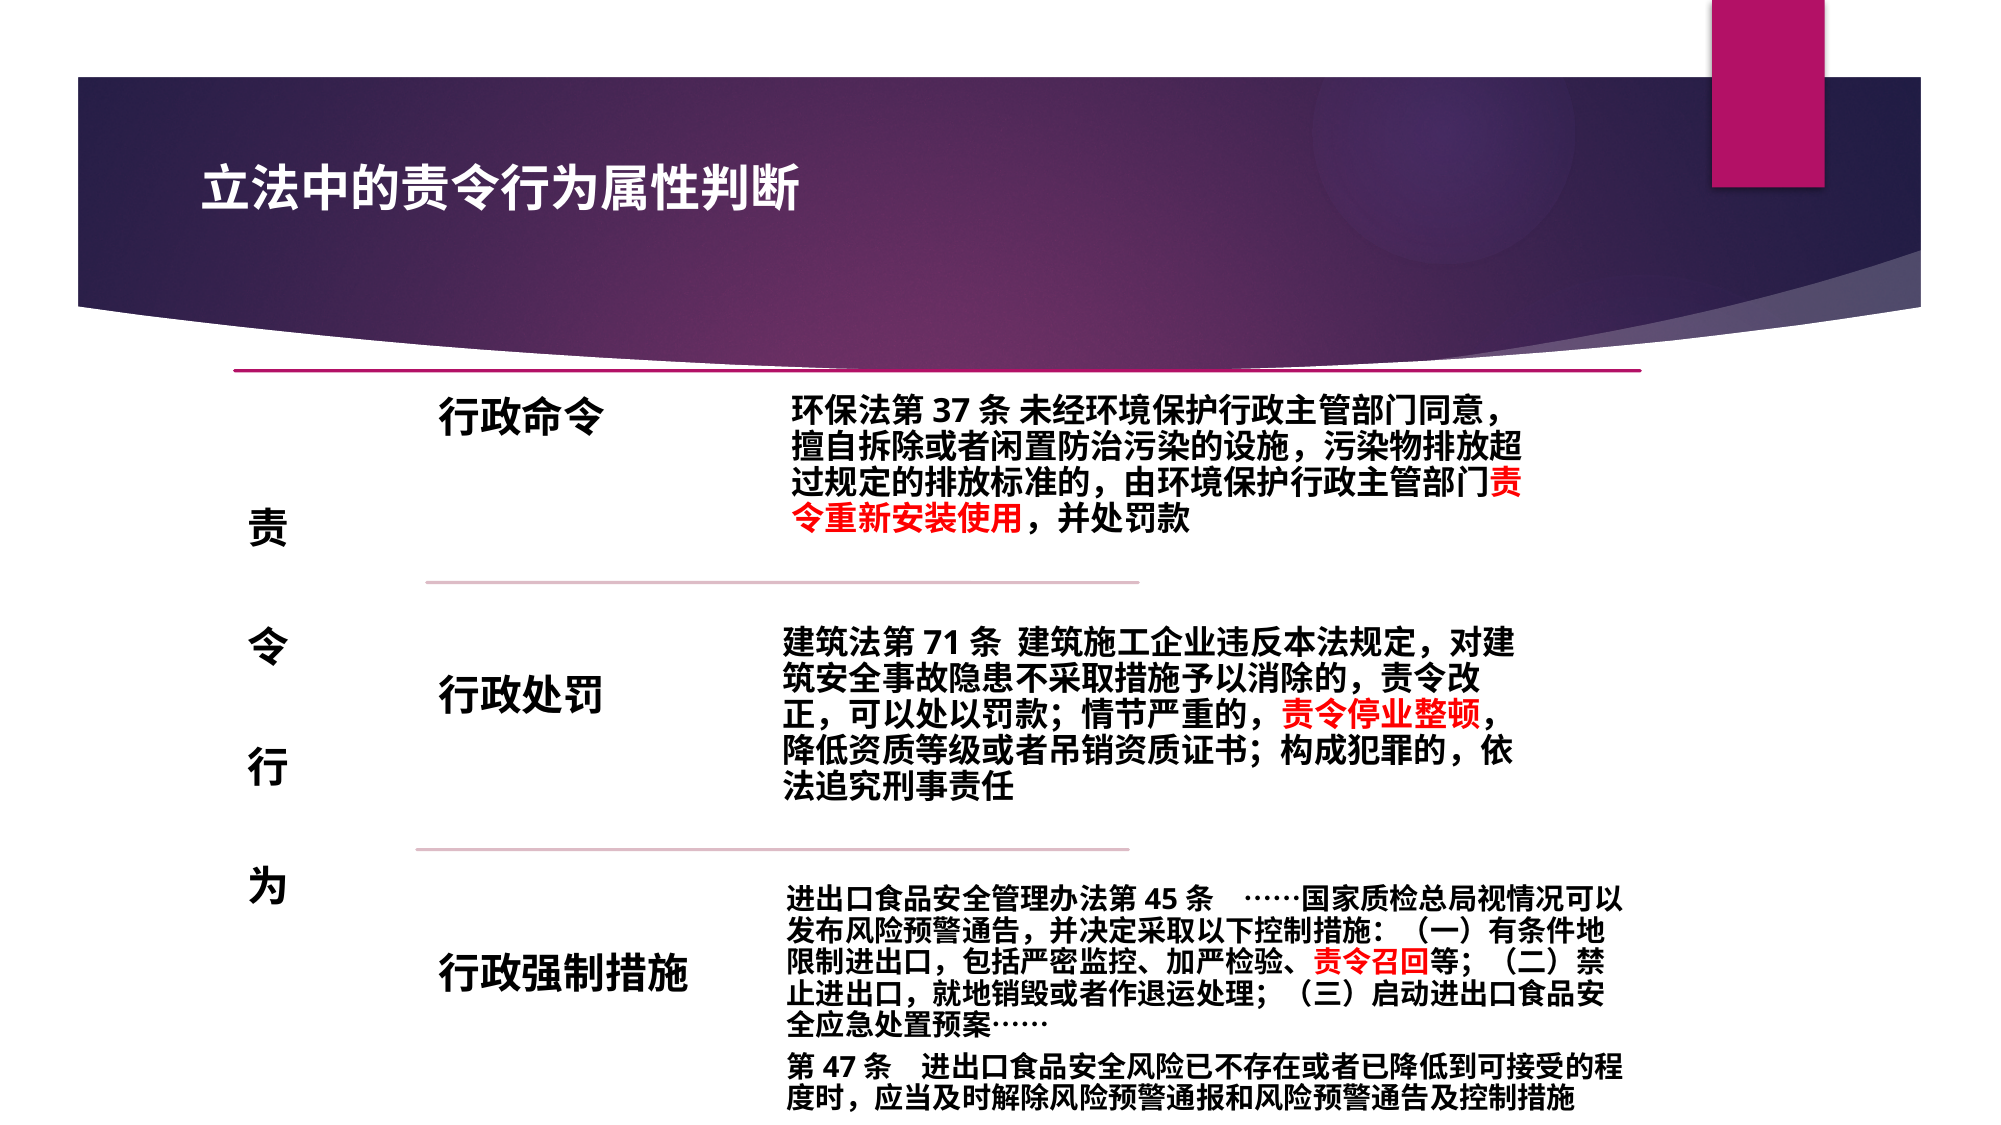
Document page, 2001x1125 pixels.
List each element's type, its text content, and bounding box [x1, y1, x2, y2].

text_box 立法中的责令行为属性判断 [185, 148, 815, 224]
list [234, 370, 1641, 1125]
